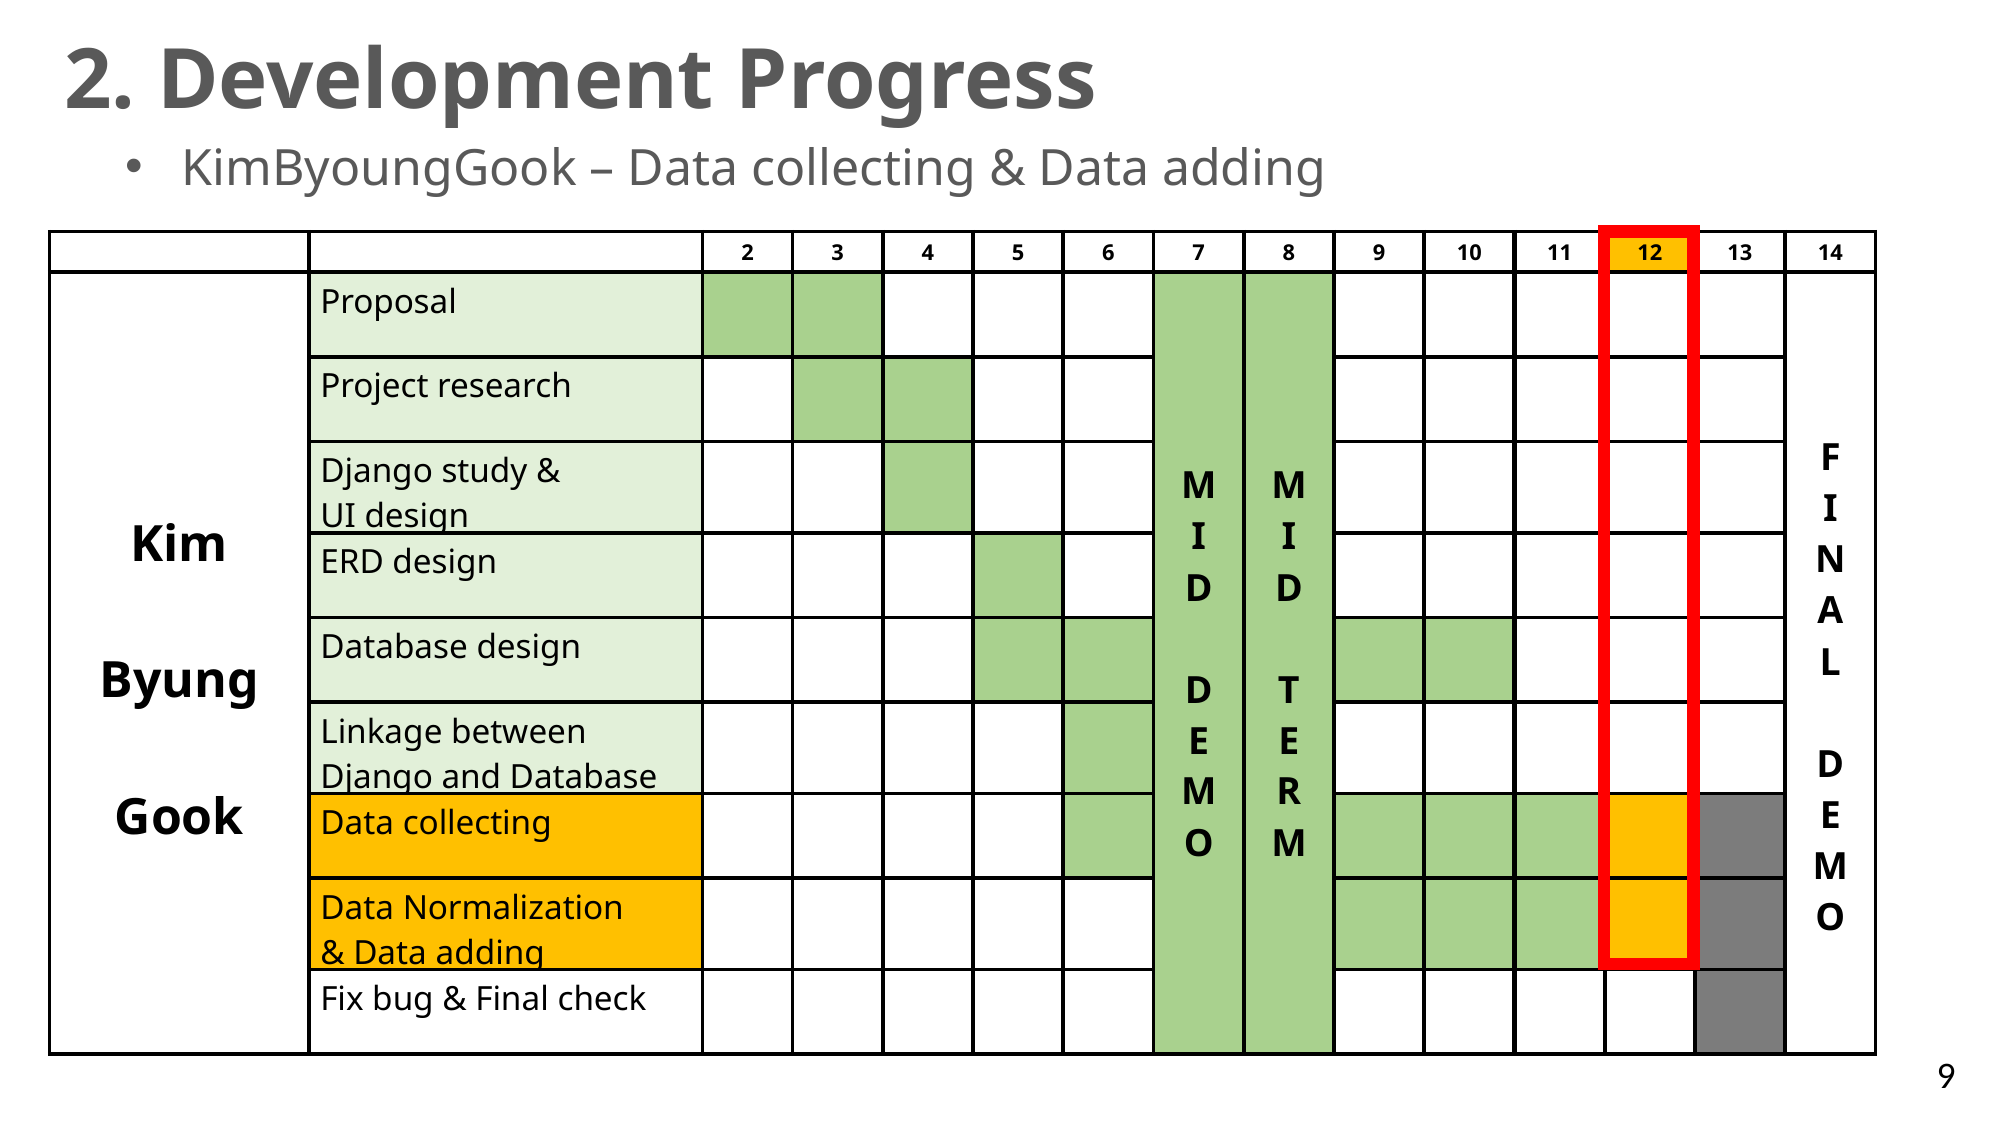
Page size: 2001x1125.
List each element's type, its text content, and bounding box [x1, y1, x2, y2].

table_cell [794, 619, 881, 700]
table_cell [1336, 795, 1422, 876]
table_cell [885, 971, 971, 1052]
table_cell [975, 619, 1061, 700]
table_header 7 [1155, 233, 1242, 270]
table_cell [1607, 971, 1693, 1052]
table_cell [1336, 619, 1422, 700]
text_box 2. Development Progress [49, 17, 1178, 133]
table_header 10 [1426, 233, 1512, 270]
table_cell [1426, 274, 1512, 355]
table_cell [1697, 880, 1783, 968]
table_header 9 [1336, 233, 1422, 270]
table_cell [885, 880, 971, 968]
table_cell [794, 359, 881, 440]
table_cell [1426, 535, 1512, 616]
table_header 11 [1517, 233, 1603, 270]
table_cell [1336, 359, 1422, 440]
table_cell [704, 704, 791, 792]
table_cell [1065, 535, 1152, 616]
table_cell [1065, 359, 1152, 440]
table_header [311, 233, 701, 270]
table_cell [794, 274, 881, 355]
table_cell [1426, 704, 1512, 792]
table_cell [1336, 880, 1422, 968]
table_cell [1426, 443, 1512, 531]
table_cell [1517, 704, 1603, 792]
table_cell [1697, 795, 1783, 876]
table_cell [1426, 795, 1512, 876]
table_cell [1336, 274, 1422, 355]
table_cell [1697, 359, 1783, 440]
table_cell [885, 359, 971, 440]
table_cell [1426, 971, 1512, 1052]
table_cell [1697, 971, 1783, 1052]
table_header 2 [704, 233, 791, 270]
table_cell [1065, 619, 1152, 700]
table_cell [1065, 274, 1152, 355]
table_cell [975, 704, 1061, 792]
table_cell [1517, 795, 1603, 876]
table_cell [885, 619, 971, 700]
table_cell Project research [311, 359, 701, 440]
table_cell M I D T E R M [1246, 274, 1332, 1052]
table_cell [704, 971, 791, 1052]
table_cell [704, 443, 791, 531]
table_cell M I D D E M O [1155, 274, 1242, 1052]
table_cell [794, 880, 881, 968]
table_cell Fix bug & Final check [311, 971, 701, 1052]
table_cell Linkage between Django and Database [311, 704, 701, 792]
table_cell [1065, 704, 1152, 792]
table_cell [1517, 880, 1603, 968]
table_cell [885, 535, 971, 616]
table_cell [794, 795, 881, 876]
table_cell [704, 880, 791, 968]
table_header 3 [794, 233, 881, 270]
table_header 13 [1697, 233, 1783, 270]
table_header 8 [1246, 233, 1332, 270]
table_cell [1065, 443, 1152, 531]
table_cell [885, 795, 971, 876]
table_header 14 [1787, 233, 1874, 270]
text_box KimByoungGook – Data collecting & Data adding [110, 127, 2000, 203]
table_cell [1517, 359, 1603, 440]
table_cell [1697, 619, 1783, 700]
table_header 4 [885, 233, 971, 270]
table_cell [975, 535, 1061, 616]
table_cell [704, 359, 791, 440]
table_cell F I N A L D E M O [1787, 274, 1874, 1052]
table_cell [794, 971, 881, 1052]
text_box 9 [1921, 1043, 1971, 1104]
table_cell ERD design [311, 535, 701, 616]
table_cell [1517, 619, 1603, 700]
table_cell [885, 443, 971, 531]
table_cell [1517, 535, 1603, 616]
table_cell [704, 619, 791, 700]
table_cell Django study & UI design [311, 443, 701, 531]
table_cell [1336, 535, 1422, 616]
table_cell [1517, 971, 1603, 1052]
table_cell [1426, 619, 1512, 700]
table_cell [975, 880, 1061, 968]
table_cell [794, 535, 881, 616]
table_cell [704, 274, 791, 355]
table_cell [1065, 795, 1152, 876]
table_header 5 [975, 233, 1061, 270]
table_cell [1336, 443, 1422, 531]
table_cell [885, 704, 971, 792]
table_cell [975, 359, 1061, 440]
table_cell [1517, 274, 1603, 355]
table_cell [794, 443, 881, 531]
table_cell Database design [311, 619, 701, 700]
table_cell [704, 535, 791, 616]
table_cell [1065, 971, 1152, 1052]
table_cell [1697, 704, 1783, 792]
table_header [51, 233, 307, 270]
text_box [1603, 231, 1695, 965]
table_cell [1697, 443, 1783, 531]
table_cell Data collecting [311, 795, 701, 876]
table_cell [794, 704, 881, 792]
table_cell [1336, 704, 1422, 792]
table_cell [1426, 880, 1512, 968]
table_cell [975, 971, 1061, 1052]
table_cell Proposal [311, 274, 701, 355]
table_cell Kim Byung Gook [51, 274, 307, 1052]
table_cell [1517, 443, 1603, 531]
table_cell [1336, 971, 1422, 1052]
table_cell [975, 443, 1061, 531]
table_cell [1426, 359, 1512, 440]
table_cell [1697, 274, 1783, 355]
table_cell [885, 274, 971, 355]
table_cell [1065, 880, 1152, 968]
table_cell Data Normalization & Data adding [311, 880, 701, 968]
table_cell [975, 274, 1061, 355]
table_cell [975, 795, 1061, 876]
table_cell [1697, 535, 1783, 616]
table_header 6 [1065, 233, 1152, 270]
table_cell [704, 795, 791, 876]
